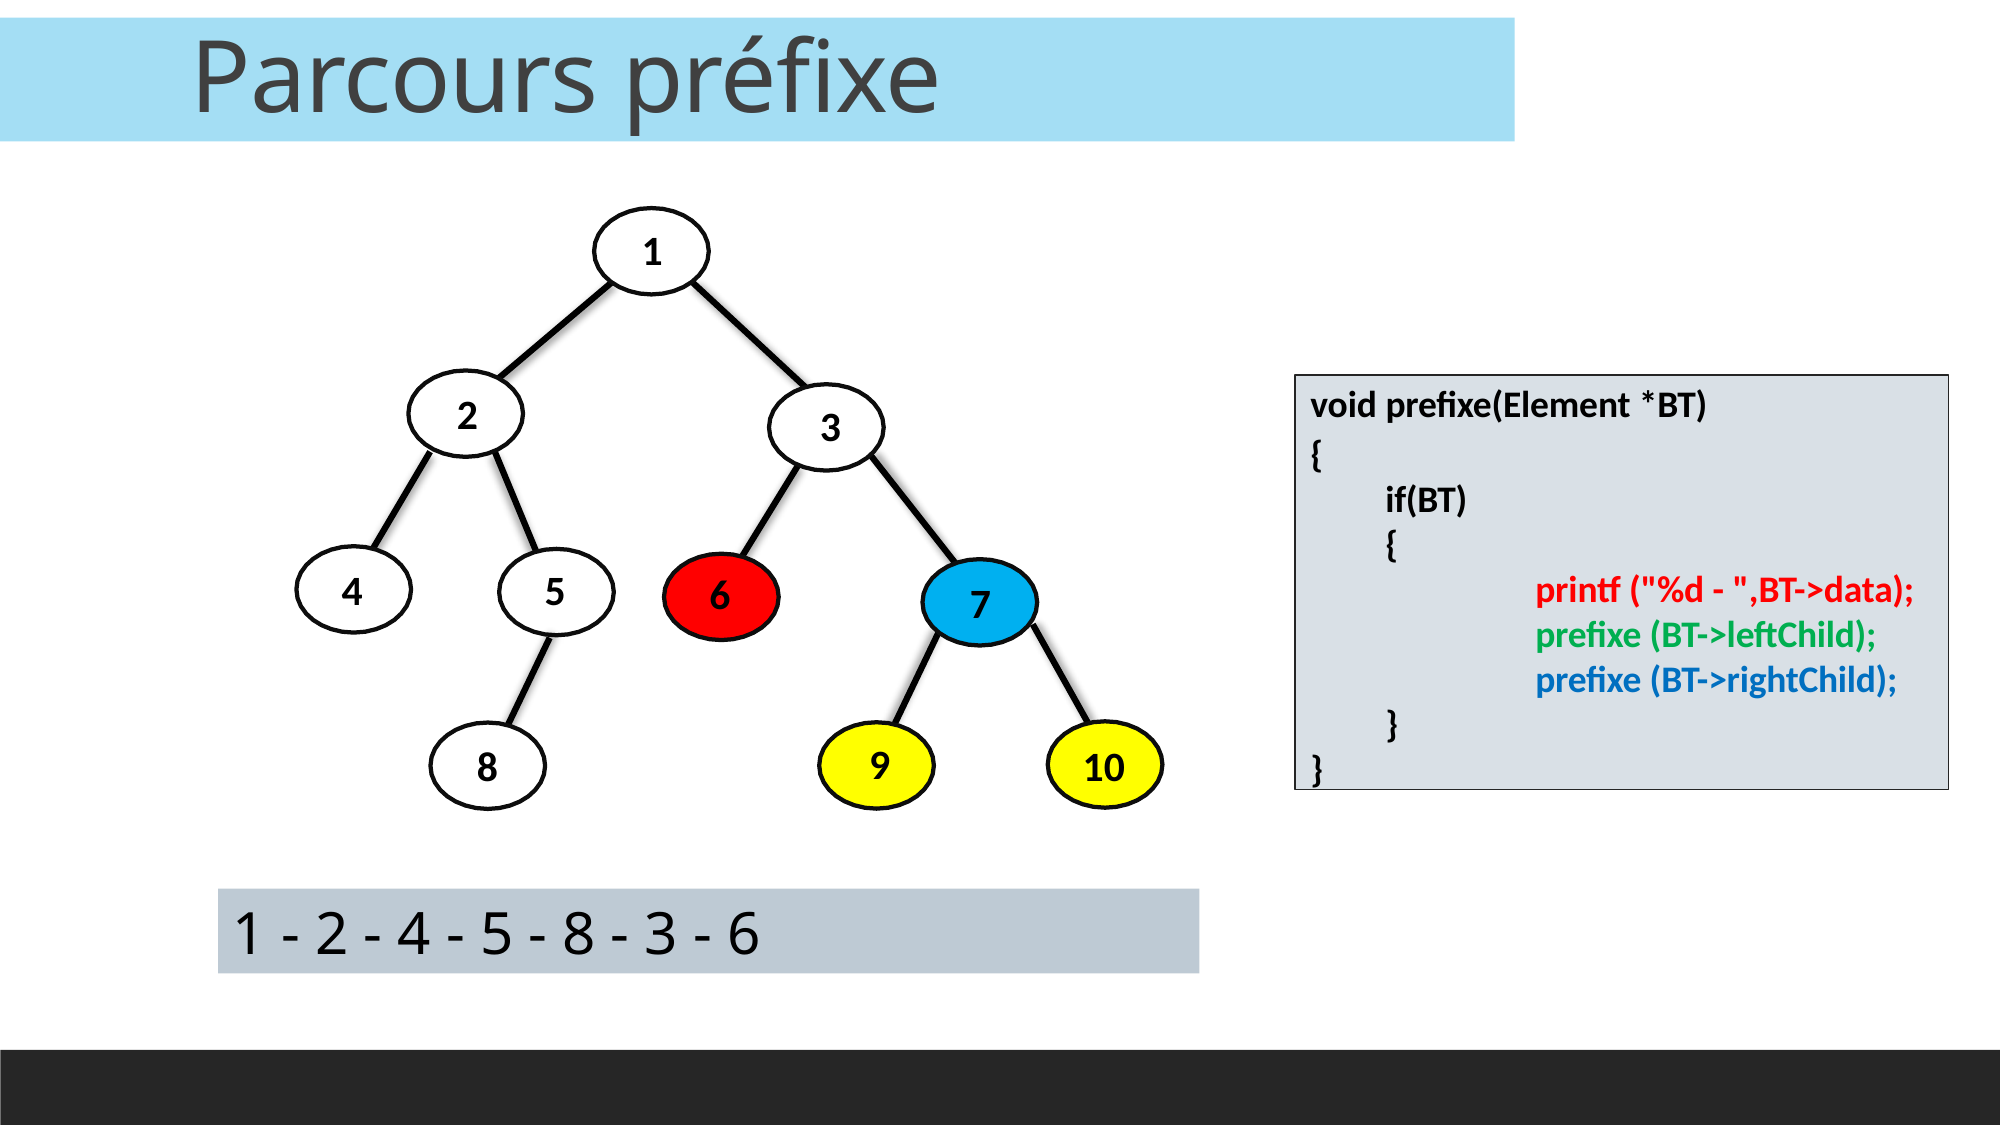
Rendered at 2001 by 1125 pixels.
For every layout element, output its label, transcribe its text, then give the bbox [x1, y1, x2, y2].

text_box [919, 556, 1041, 649]
picture [493, 627, 565, 743]
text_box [660, 550, 783, 644]
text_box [1044, 718, 1166, 811]
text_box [355, 272, 1104, 739]
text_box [495, 545, 618, 639]
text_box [404, 367, 527, 461]
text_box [815, 719, 938, 812]
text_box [427, 719, 549, 813]
text_box 1 - 2 - 4 - 5 - 8 - 3 - 6 [218, 888, 1200, 974]
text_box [590, 204, 713, 298]
text_box void prefixe(Element *BT) { if(BT) { printf ("%d - ",BT->data); prefixe (BT->leftChild); prefixe (BT->rightChild); } } [1295, 374, 1949, 790]
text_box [765, 381, 888, 474]
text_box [292, 543, 415, 636]
text_box Parcours préfixe [0, 17, 1515, 142]
